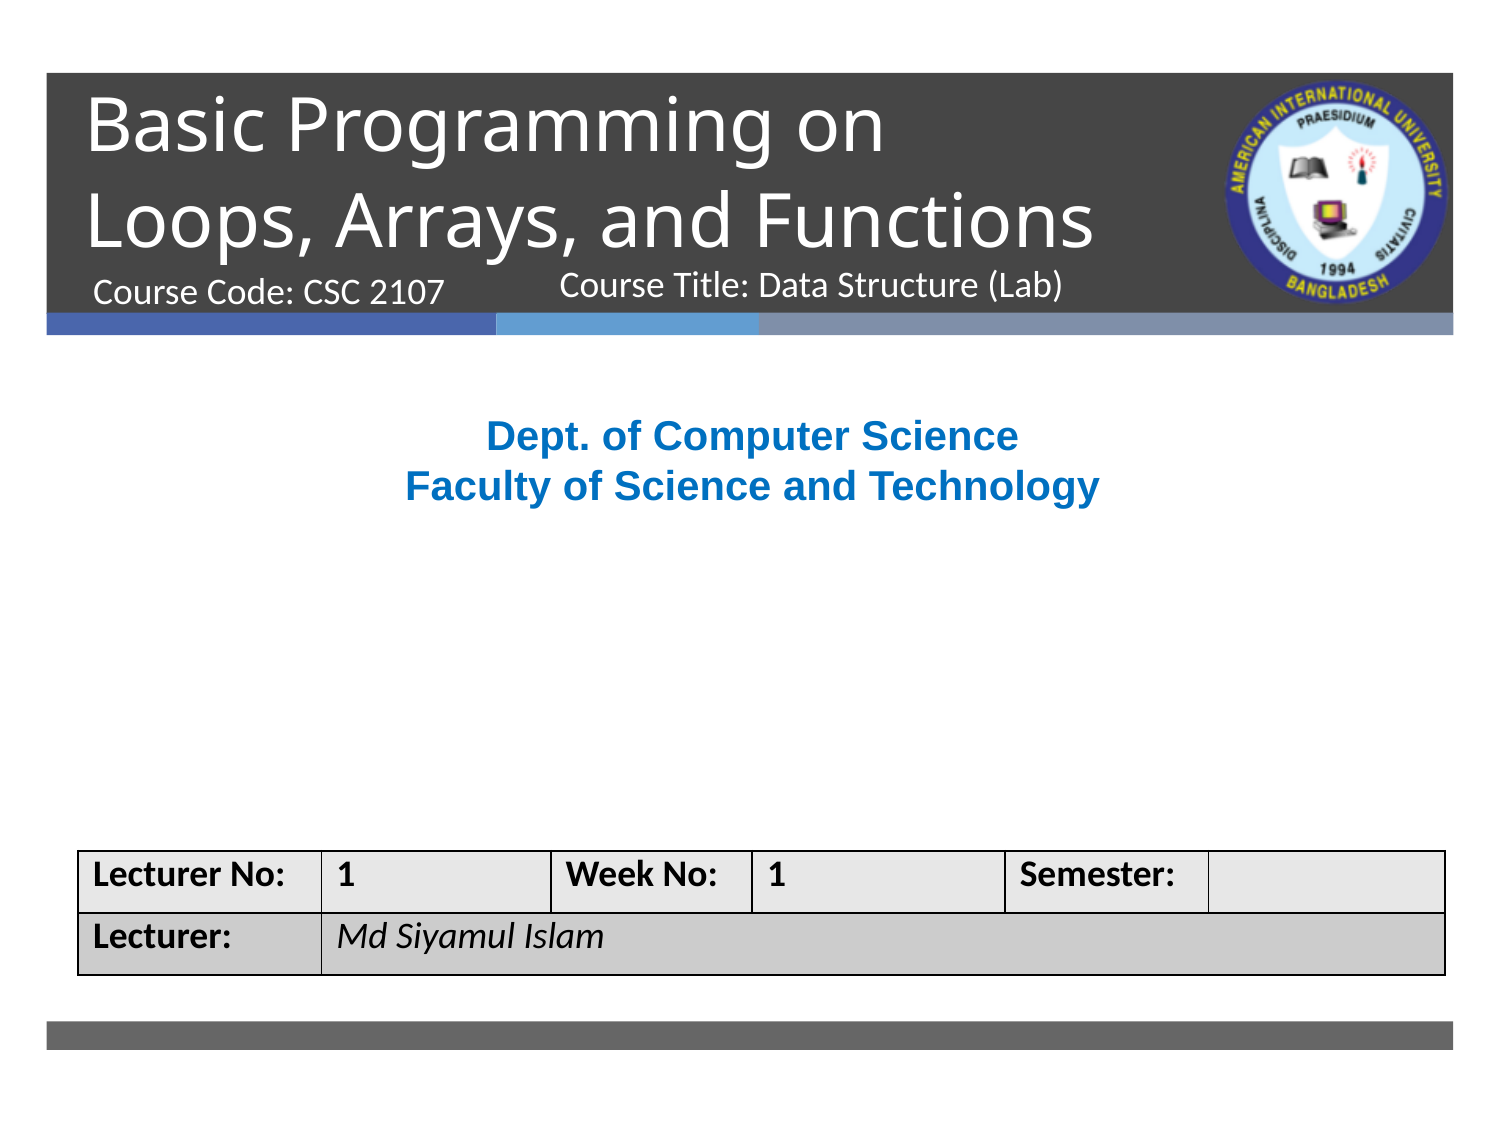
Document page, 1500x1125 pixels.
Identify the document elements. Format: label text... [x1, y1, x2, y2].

table_cell Lecturer: [79, 914, 321, 974]
table_header 1 [322, 852, 550, 912]
title Basic Programming on Loops, Arrays, and Functions [69, 91, 1351, 271]
table_header [1209, 852, 1444, 912]
subtitle Course Code: CSC 2107 [78, 259, 536, 339]
table_header Semester: [1006, 852, 1208, 912]
picture [1220, 75, 1454, 310]
table_header Week No: [552, 852, 751, 912]
table_header 1 [753, 852, 1004, 912]
table_header Lecturer No: [79, 852, 321, 912]
text_box Course Title: Data Structure (Lab) [544, 261, 1228, 342]
table_cell Md Siyamul Islam [322, 914, 1444, 974]
text_box Dept. of Computer Science Faculty of Science and Technology [12, 401, 1493, 517]
